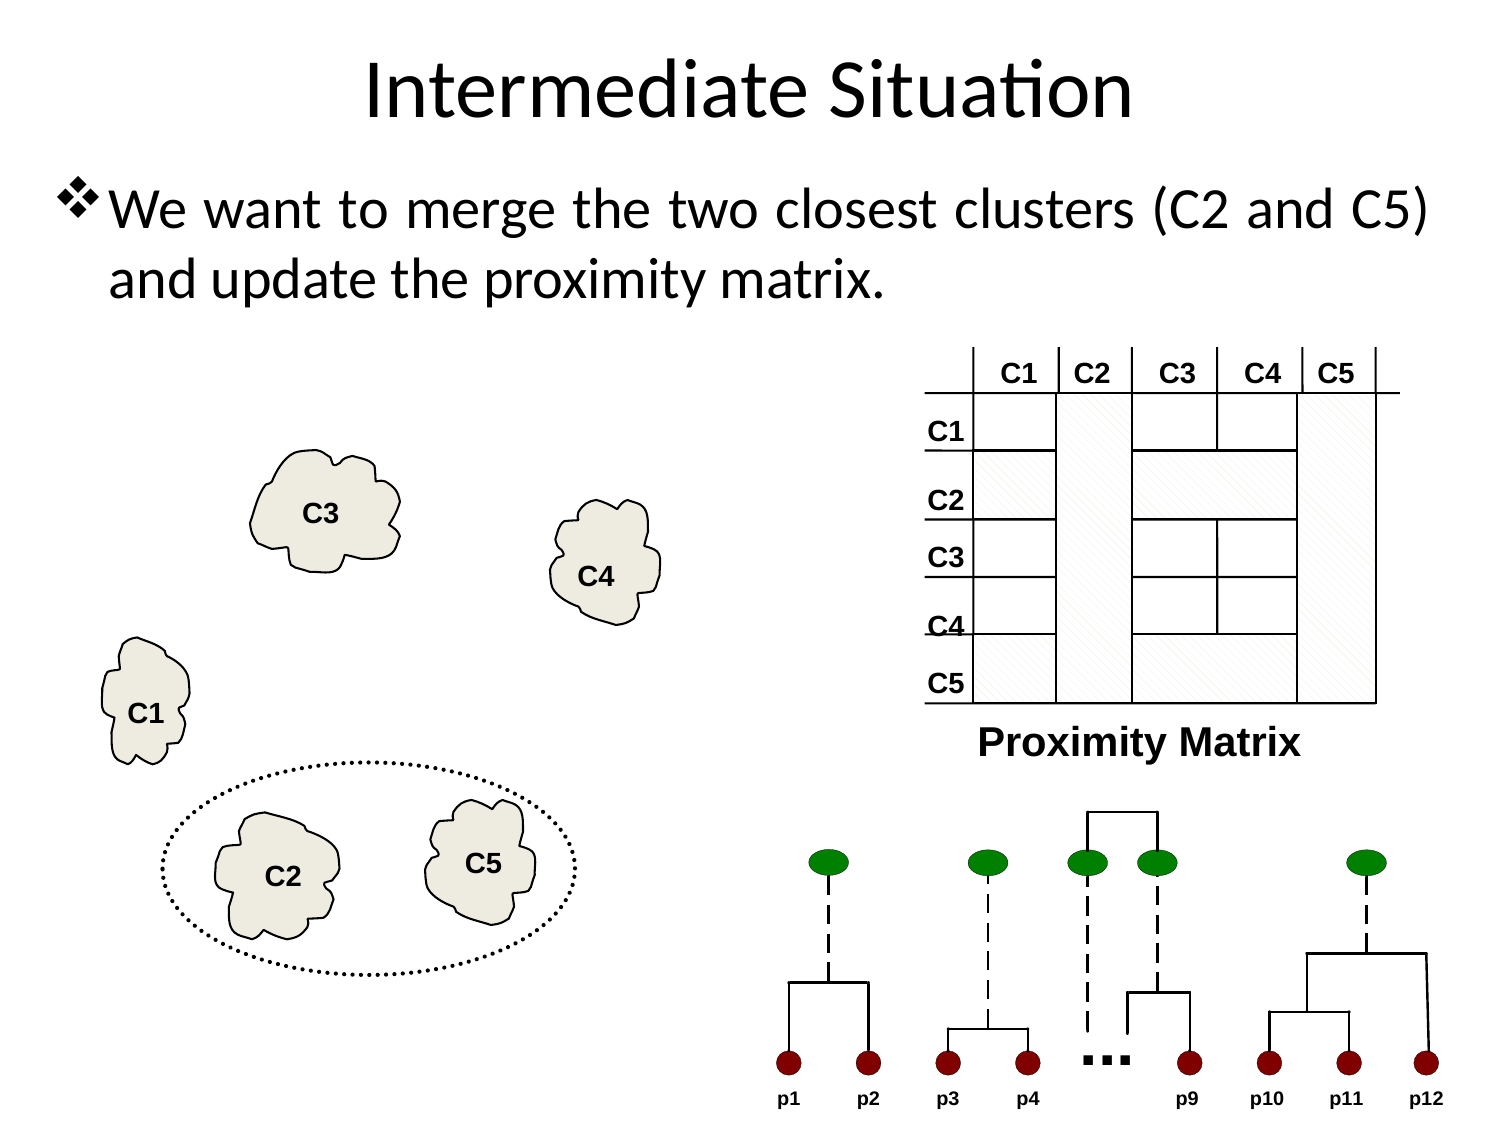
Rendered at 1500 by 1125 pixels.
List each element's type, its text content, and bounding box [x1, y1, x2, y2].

text_box C3 [287, 487, 363, 538]
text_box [912, 346, 1401, 708]
text_box [564, 598, 639, 625]
text_box [555, 499, 661, 594]
title Intermediate Situation [75, 24, 1425, 142]
text_box [111, 729, 182, 765]
text_box C4 [562, 549, 638, 600]
text_box [101, 637, 190, 717]
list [774, 809, 1445, 1113]
text_box C1 [112, 687, 188, 738]
text_box [249, 450, 400, 573]
text_box Proximity Matrix [962, 715, 1375, 772]
text_box We want to merge the two closest clusters (C2 and C5) and update the proximity matrix. [37, 162, 1463, 1125]
text_box [162, 762, 576, 975]
text_box [549, 556, 562, 599]
